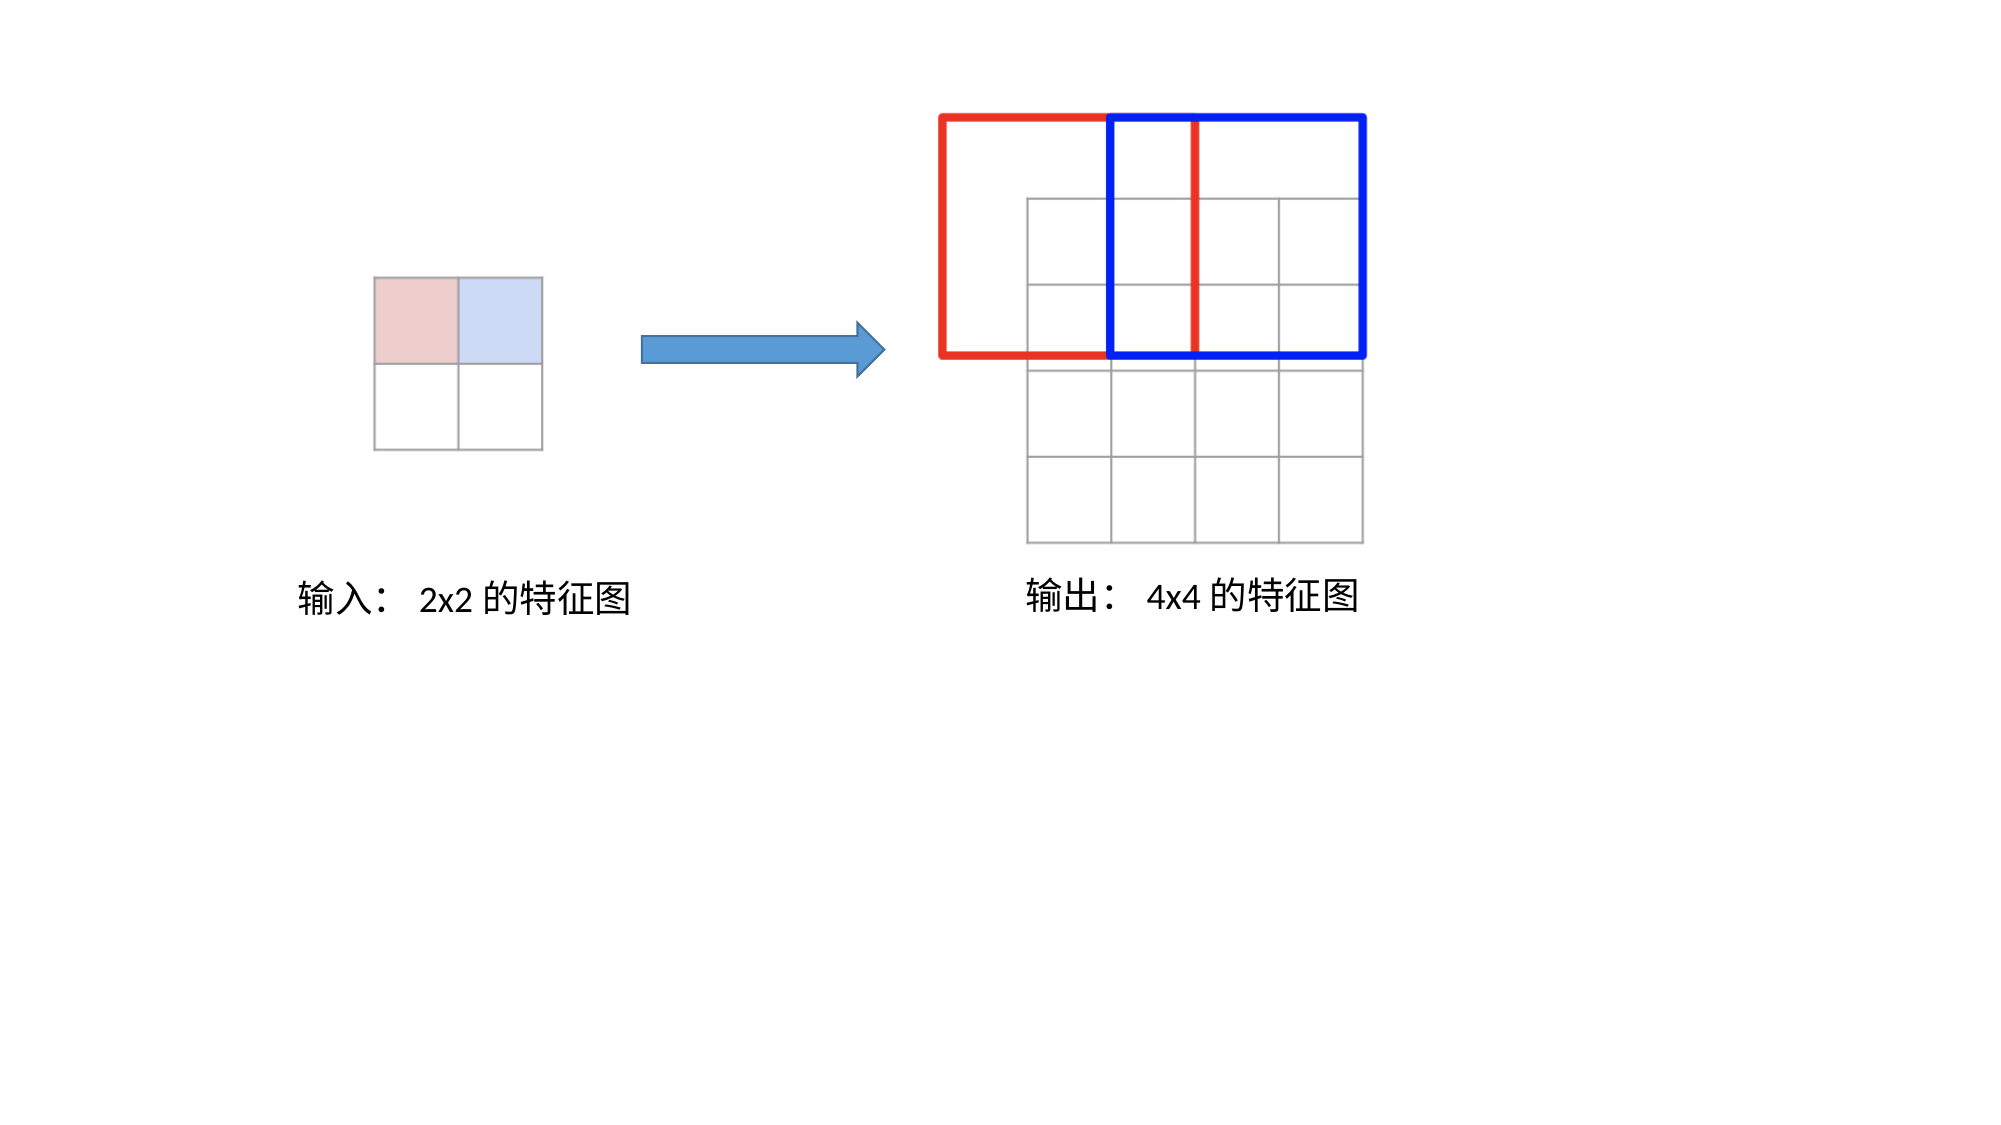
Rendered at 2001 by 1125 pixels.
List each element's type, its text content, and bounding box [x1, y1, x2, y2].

text_box 输入：2x2的特征图 [282, 567, 683, 628]
text_box 输出：4x4的特征图 [1010, 564, 1411, 625]
picture [344, 105, 1374, 554]
